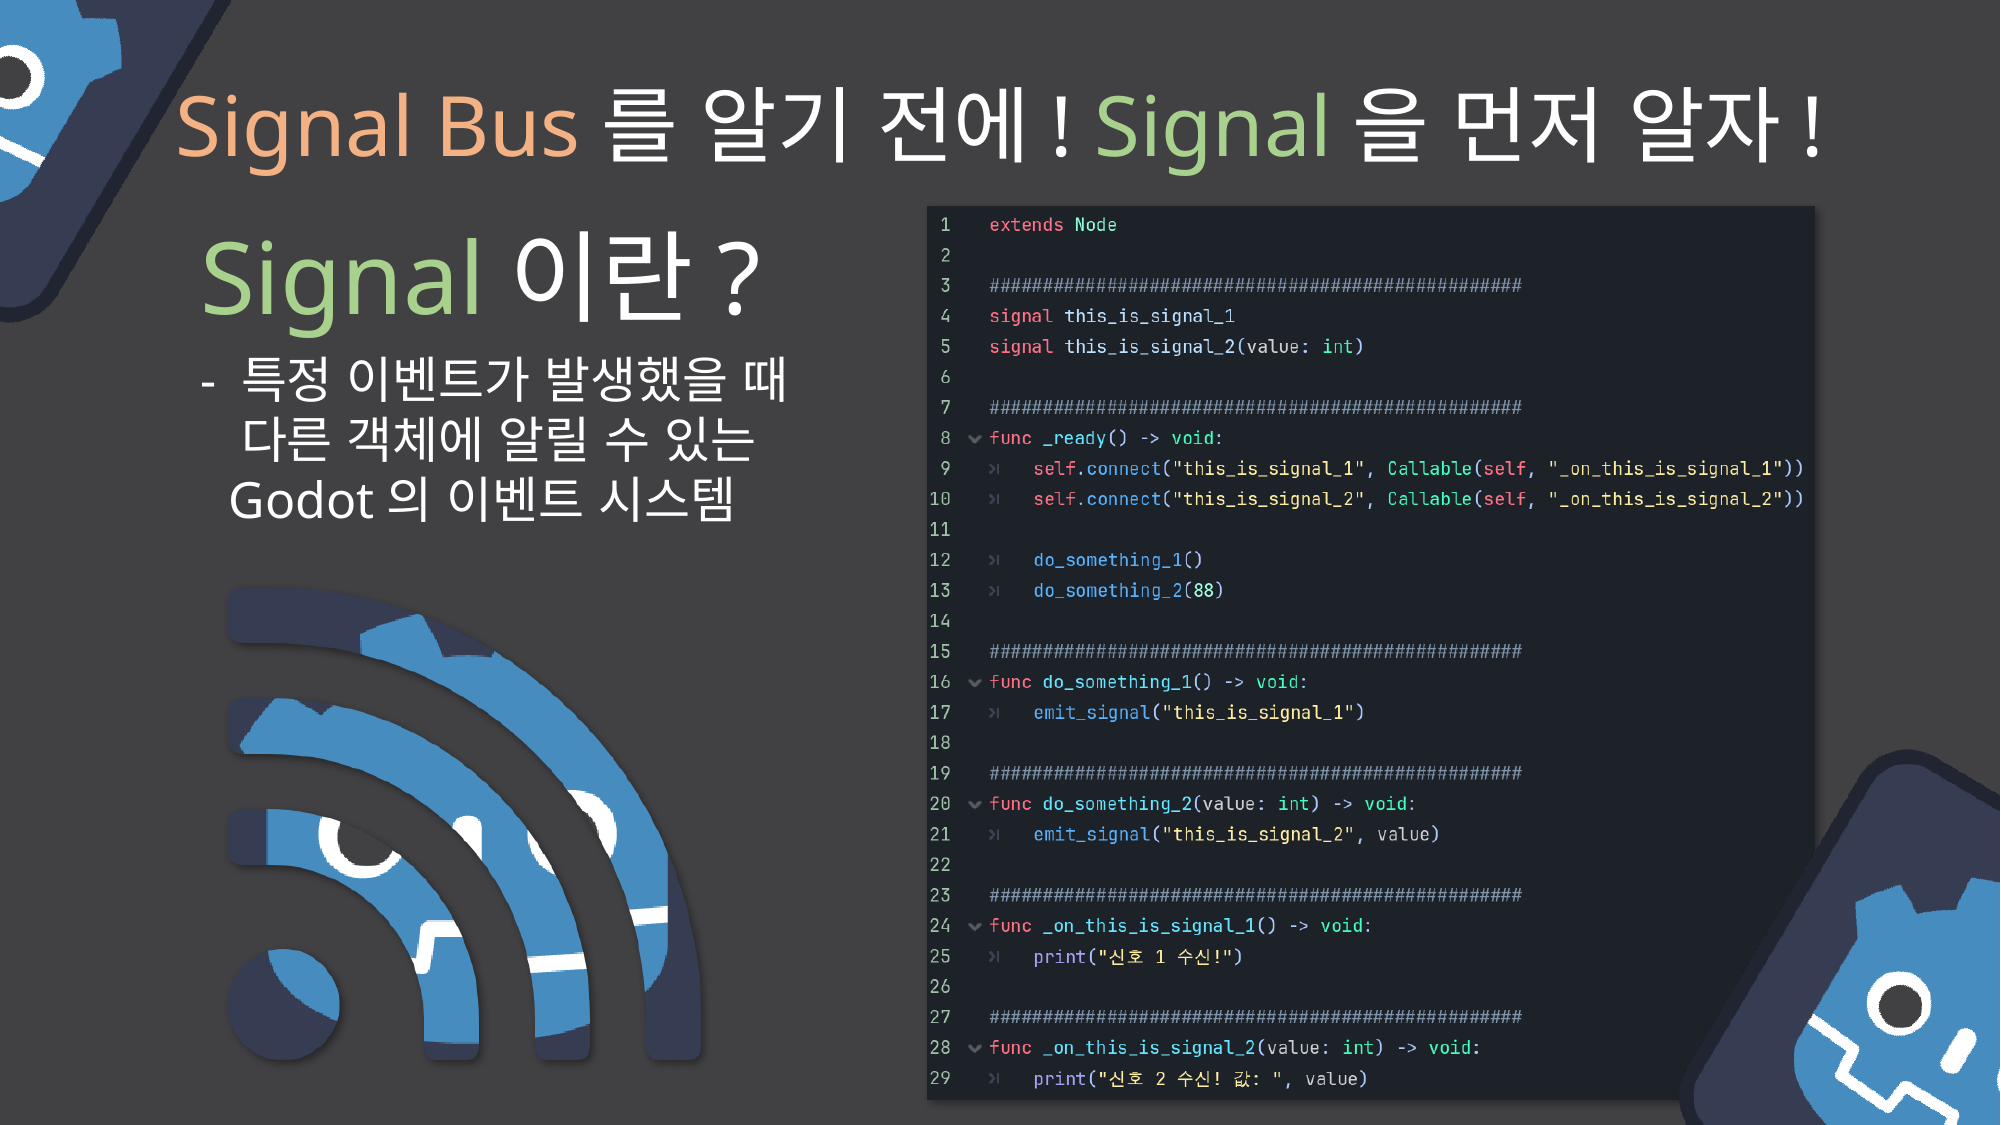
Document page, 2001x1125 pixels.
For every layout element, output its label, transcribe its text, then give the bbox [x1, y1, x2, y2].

text_box [0, 0, 2000, 1125]
picture [227, 587, 701, 1060]
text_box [185, 207, 927, 539]
text_box Signal Bus를 알기 전에! Signal을 먼저 알자! [175, 65, 1839, 180]
picture [927, 206, 2000, 1125]
picture [0, 0, 231, 342]
